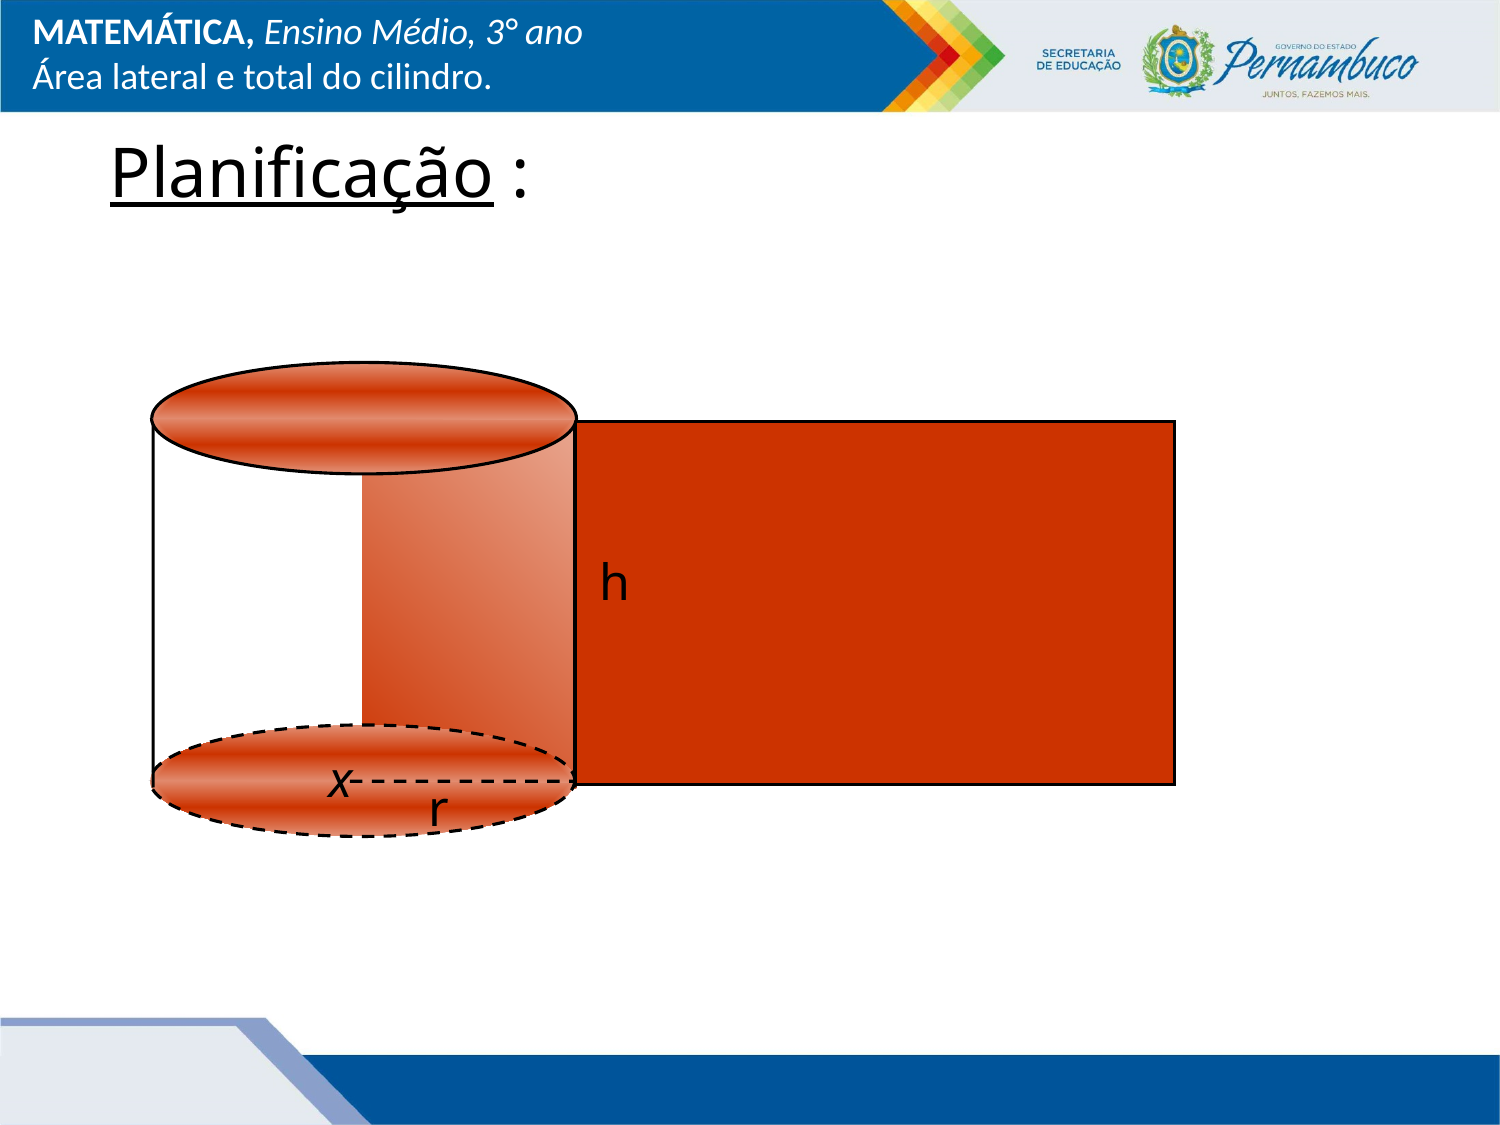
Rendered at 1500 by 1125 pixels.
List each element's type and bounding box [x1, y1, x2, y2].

picture [0, 0, 1500, 1125]
text_box [0, 0, 1176, 845]
